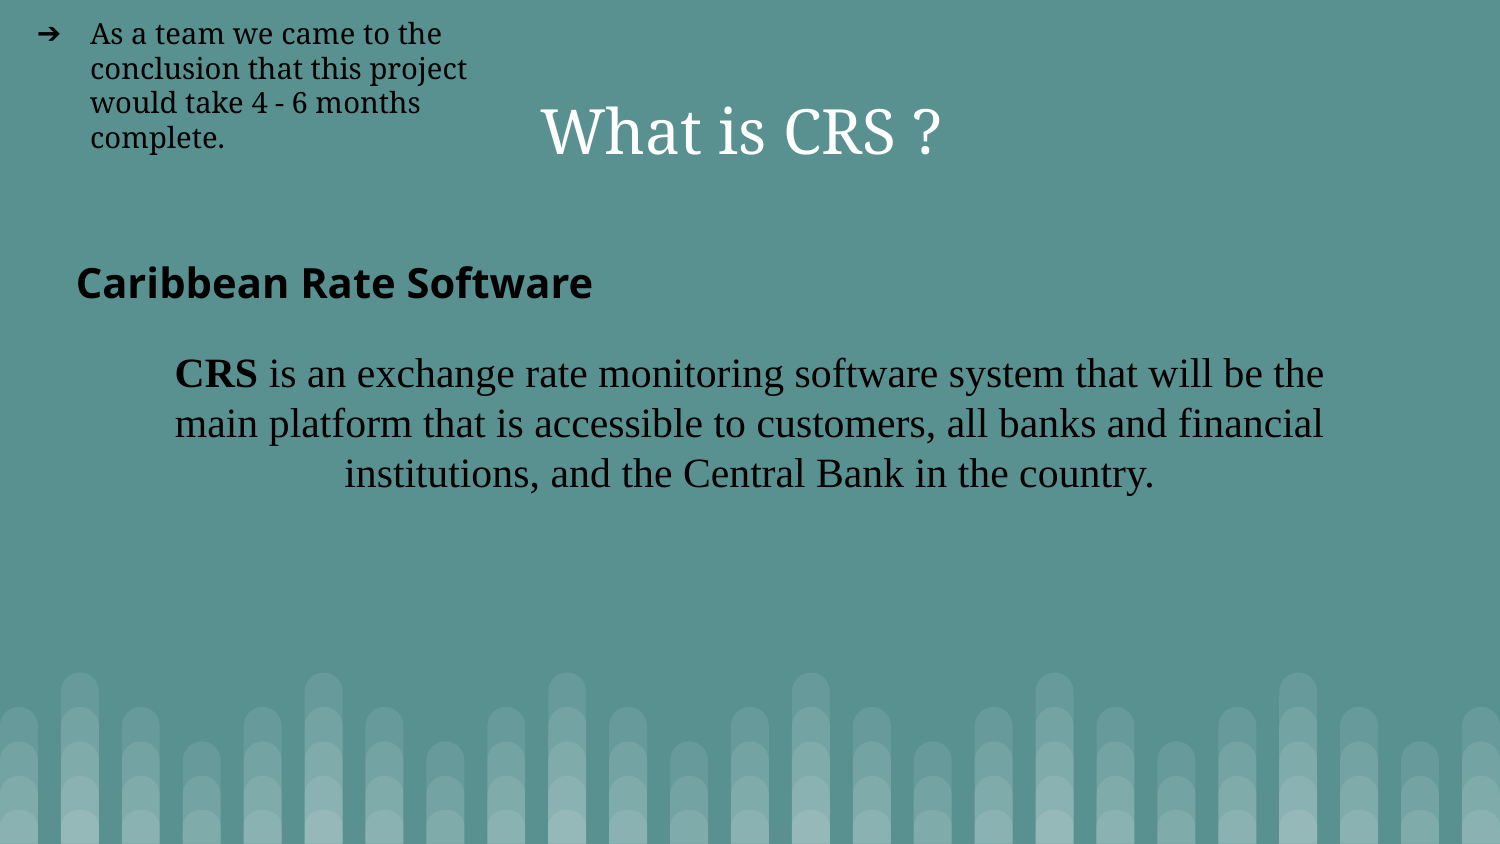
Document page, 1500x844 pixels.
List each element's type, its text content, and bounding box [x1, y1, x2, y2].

list What is CRS ? [493, 65, 1273, 164]
text_box Caribbean Rate Software [60, 242, 1439, 323]
text_box CRS is an exchange rate monitoring software system that will be the main platform that is accessible to customers, all banks and financial institutions, and the Central Bank in the country. [123, 331, 1376, 512]
text_box As a team we came to the conclusion that this project would take 4 - 6 months complete. [0, 0, 493, 170]
